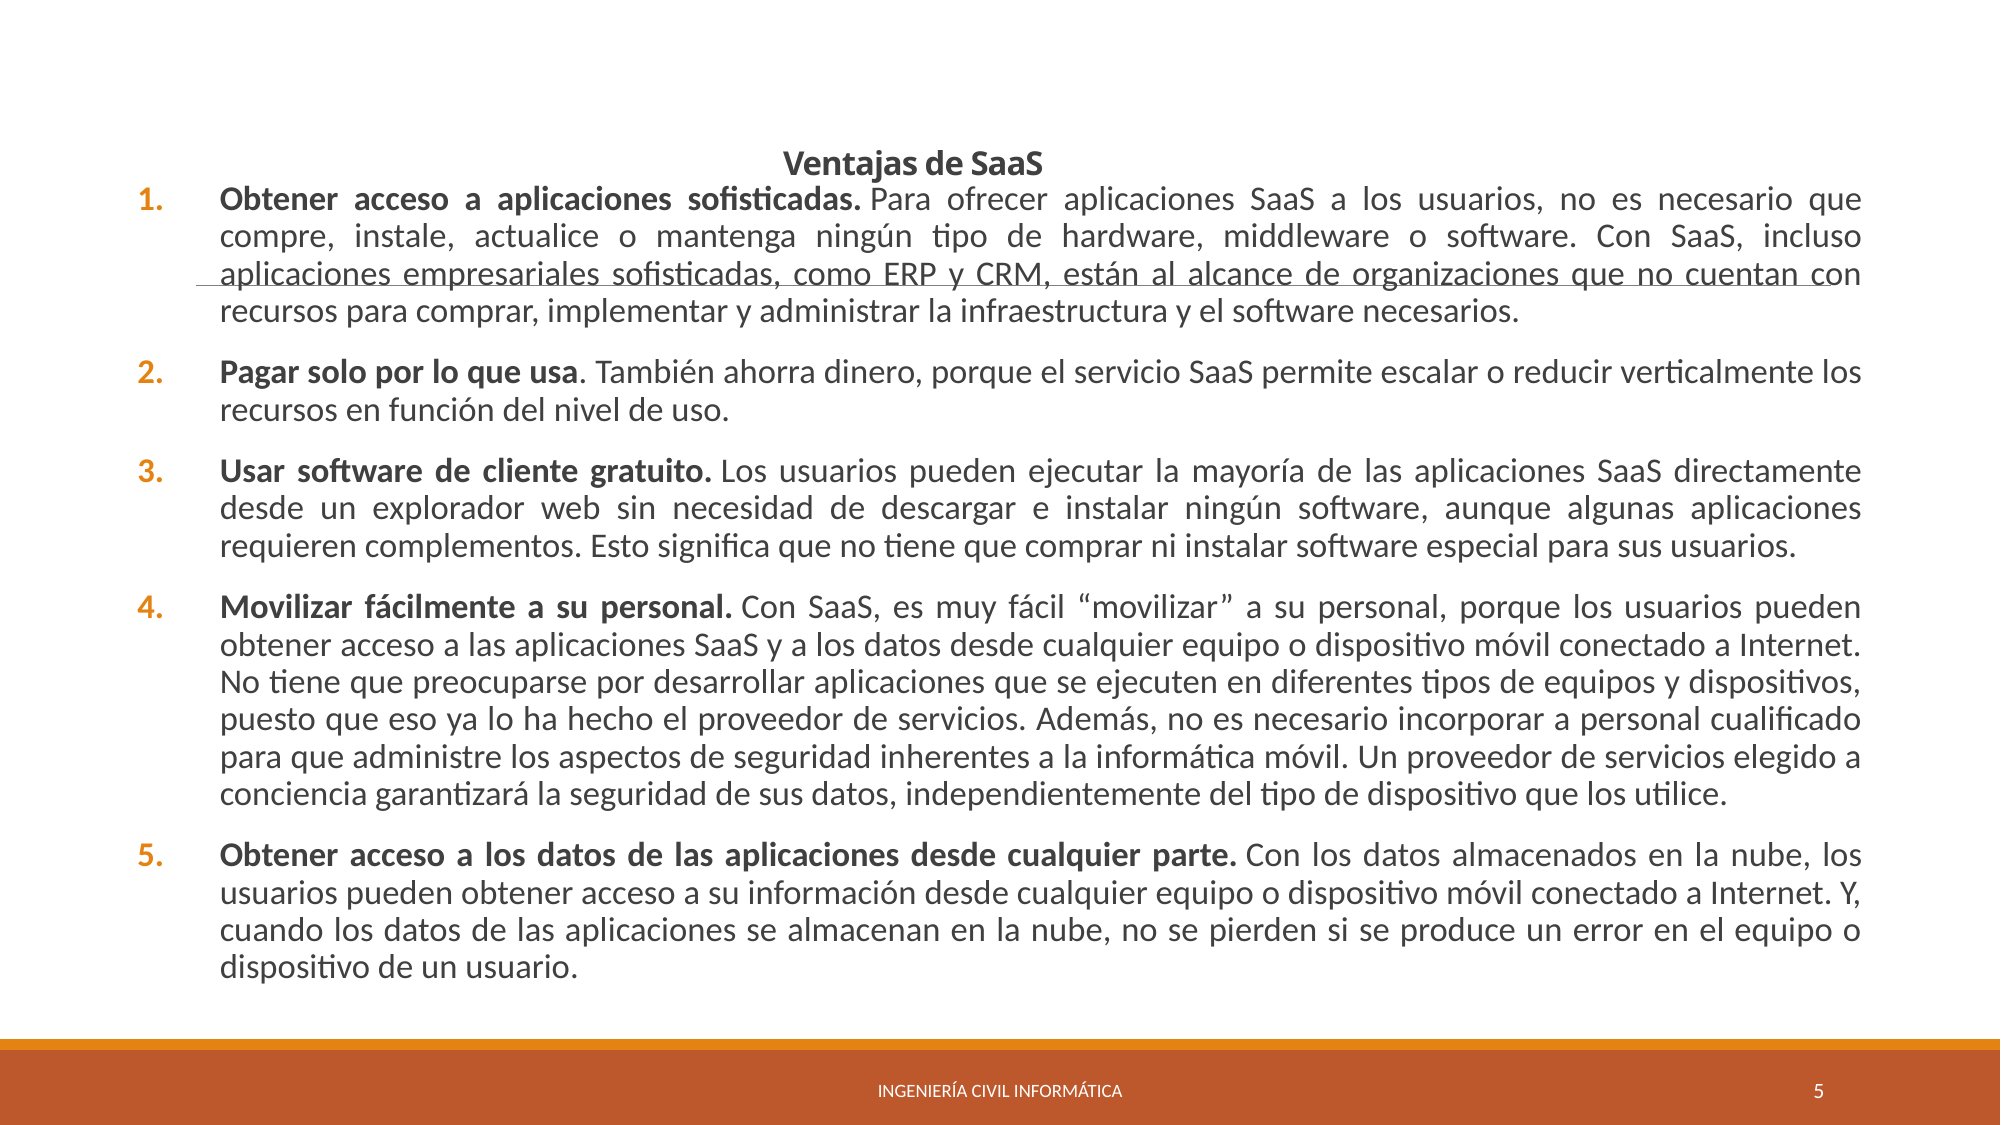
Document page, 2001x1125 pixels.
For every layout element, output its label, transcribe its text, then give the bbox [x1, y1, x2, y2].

list Obtener acceso a aplicaciones sofisticadas. Para ofrecer aplicaciones SaaS a los usuarios, no es necesario que compre, instale, actualice o mantenga ningún tipo de hardware, middleware o software. Con SaaS, incluso aplicaciones empresariales sofisticadas, como ERP y CRM, están al alcance de organizaciones que no cuentan con recursos para comprar, implementar y administrar la infraestructura y el software necesarios. Pagar solo por lo que usa. También ahorra dinero, porque el servicio SaaS permite escalar o reducir verticalmente los recursos en función del nivel de uso. Usar software de cliente gratuito. Los usuarios pueden ejecutar la mayoría de las aplicaciones SaaS directamente desde un explorador web sin necesidad de descargar e instalar ningún software, aunque algunas aplicaciones requieren complementos. Esto significa que no tiene que comprar ni instalar software especial para sus usuarios. Movilizar fácilmente a su personal. Con SaaS, es muy fácil “movilizar” a su personal, porque los usuarios pueden obtener acceso a las aplicaciones SaaS y a los datos desde cualquier equipo o dispositivo móvil conectado a Internet. No tiene que preocuparse por desarrollar aplicaciones que se ejecuten en diferentes tipos de equipos y dispositivos, puesto que eso ya lo ha hecho el proveedor de servicios. Además, no es necesario incorporar a personal cualificado para que administre los aspectos de seguridad inherentes a la informática móvil. Un proveedor de servicios elegido a conciencia garantizará la seguridad de sus datos, independientemente del tipo de dispositivo que los utilice. Obtener acceso a los datos de las aplicaciones desde cualquier parte. Con los datos almacenados en la nube, los usuarios pueden obtener acceso a su información desde cualquier equipo o dispositivo móvil conectado a Internet. Y, cuando los datos de las aplicaciones se almacenan en la nube, no se pierden si se produce un error en el equipo o dispositivo de un usuario. [137, 173, 1863, 1014]
footer Ingeniería Civil Informática [604, 1059, 1396, 1120]
title Ventajas de SaaS [50, 70, 1776, 230]
slide_number 5 [1624, 1059, 1840, 1120]
